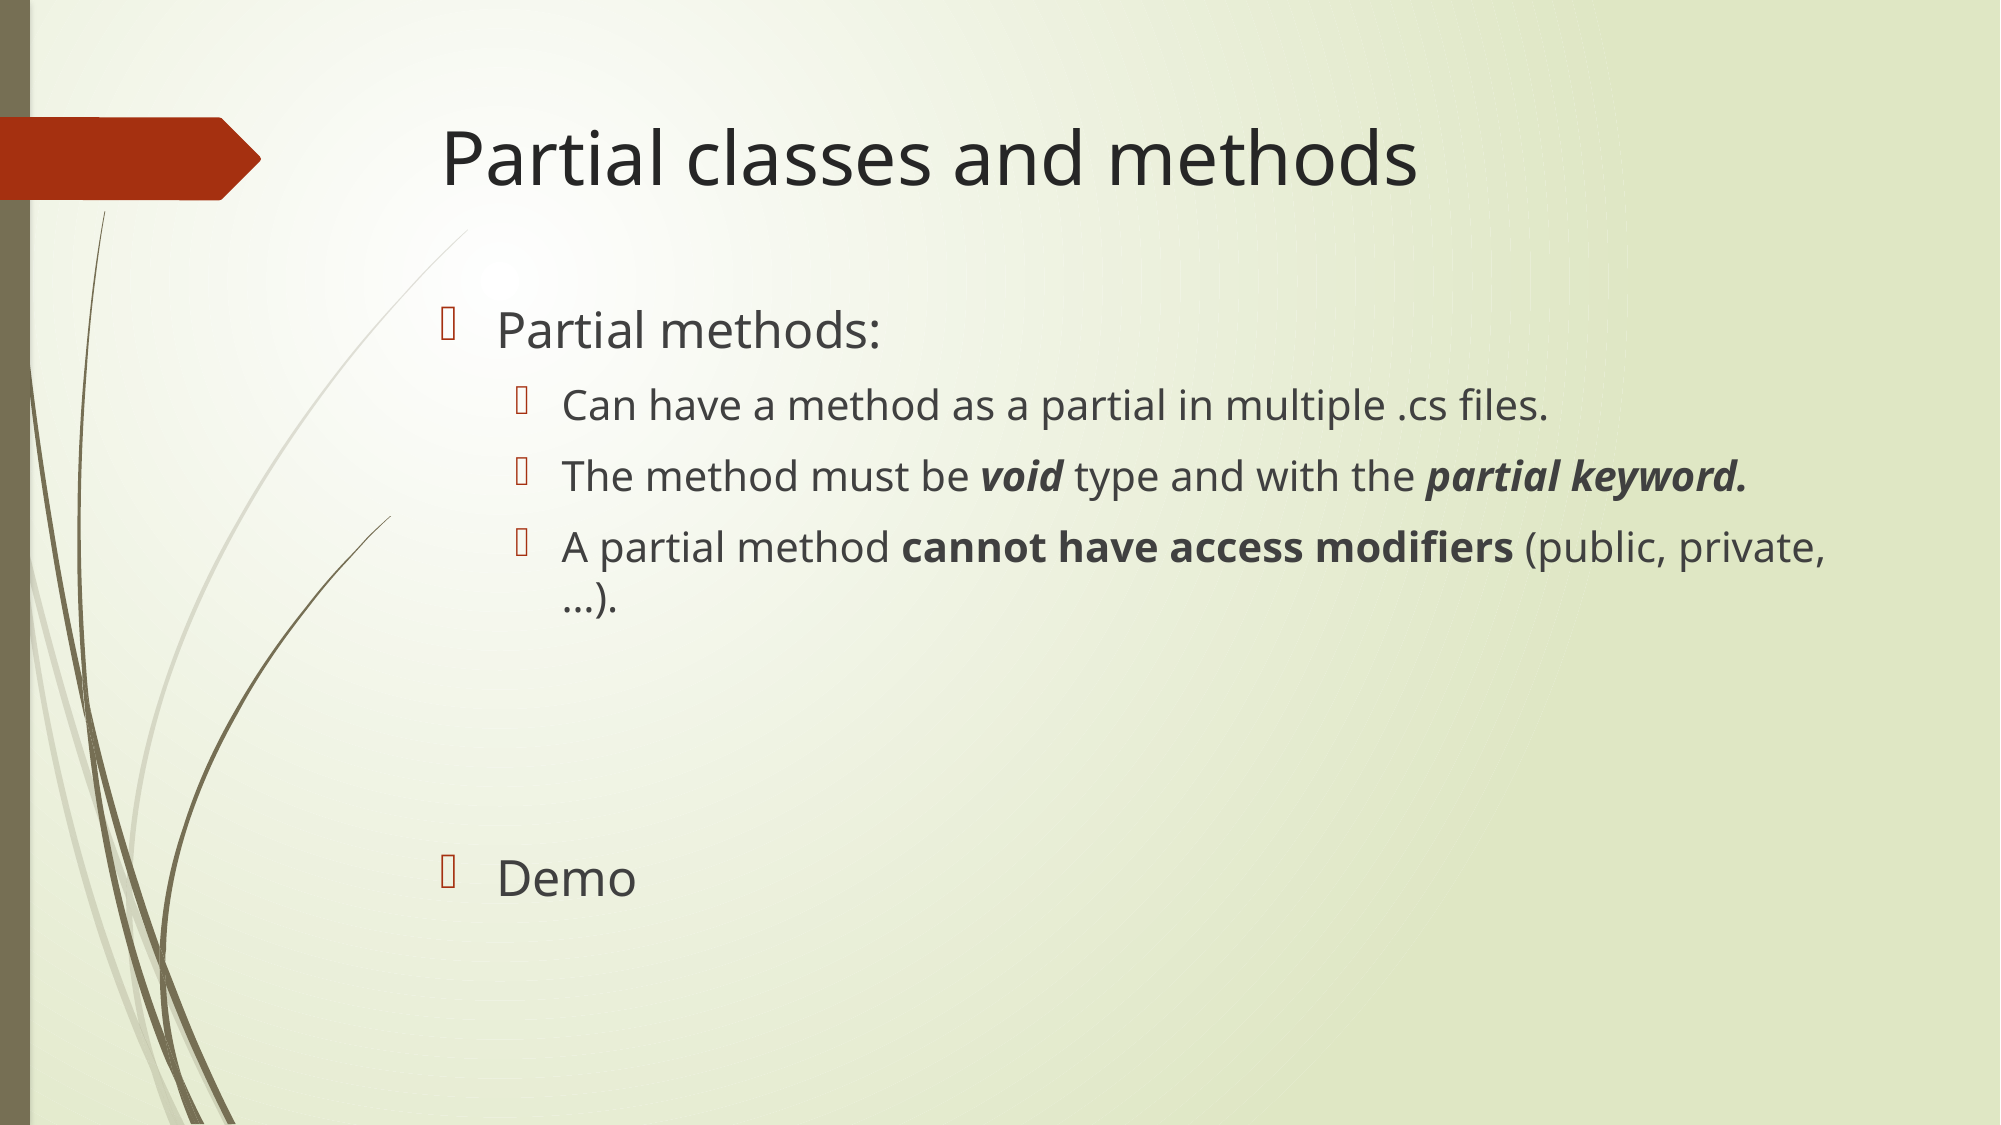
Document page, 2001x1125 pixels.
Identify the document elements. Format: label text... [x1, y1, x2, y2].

title Partial classes and methods [425, 102, 1888, 228]
list Partial methods: Can have a method as a partial in multiple .cs files. The method must be void type and with the partial keyword. A partial method cannot have access modifiers (public, private,…). Demo [424, 290, 1863, 949]
